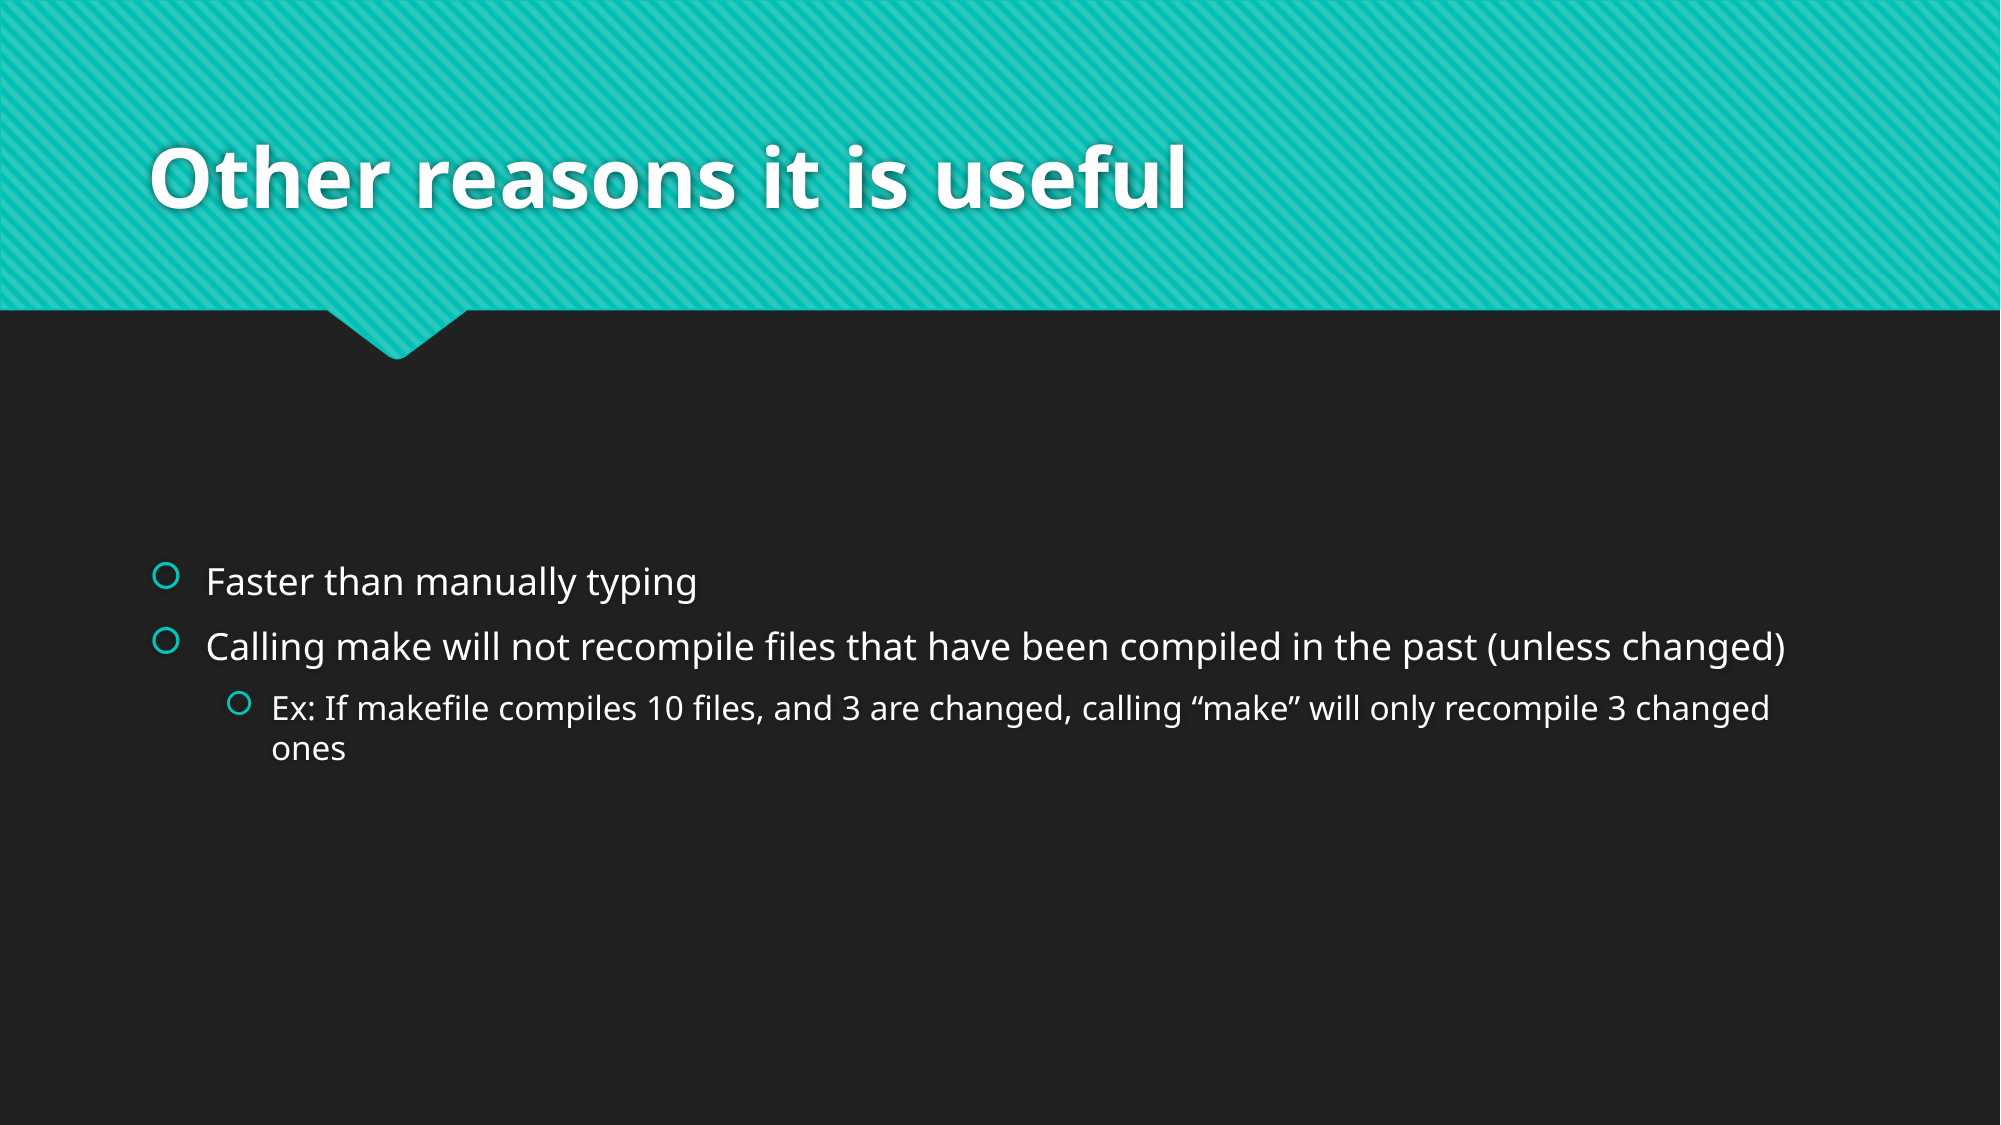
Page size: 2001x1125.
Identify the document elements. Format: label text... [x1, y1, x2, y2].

title Other reasons it is useful [132, 73, 1868, 233]
list Faster than manually typing Calling make will not recompile files that have been compiled in the past (unless changed) Ex: If makefile compiles 10 files, and 3 are changed, calling “make” will only recompile 3 changed ones [134, 364, 1866, 962]
